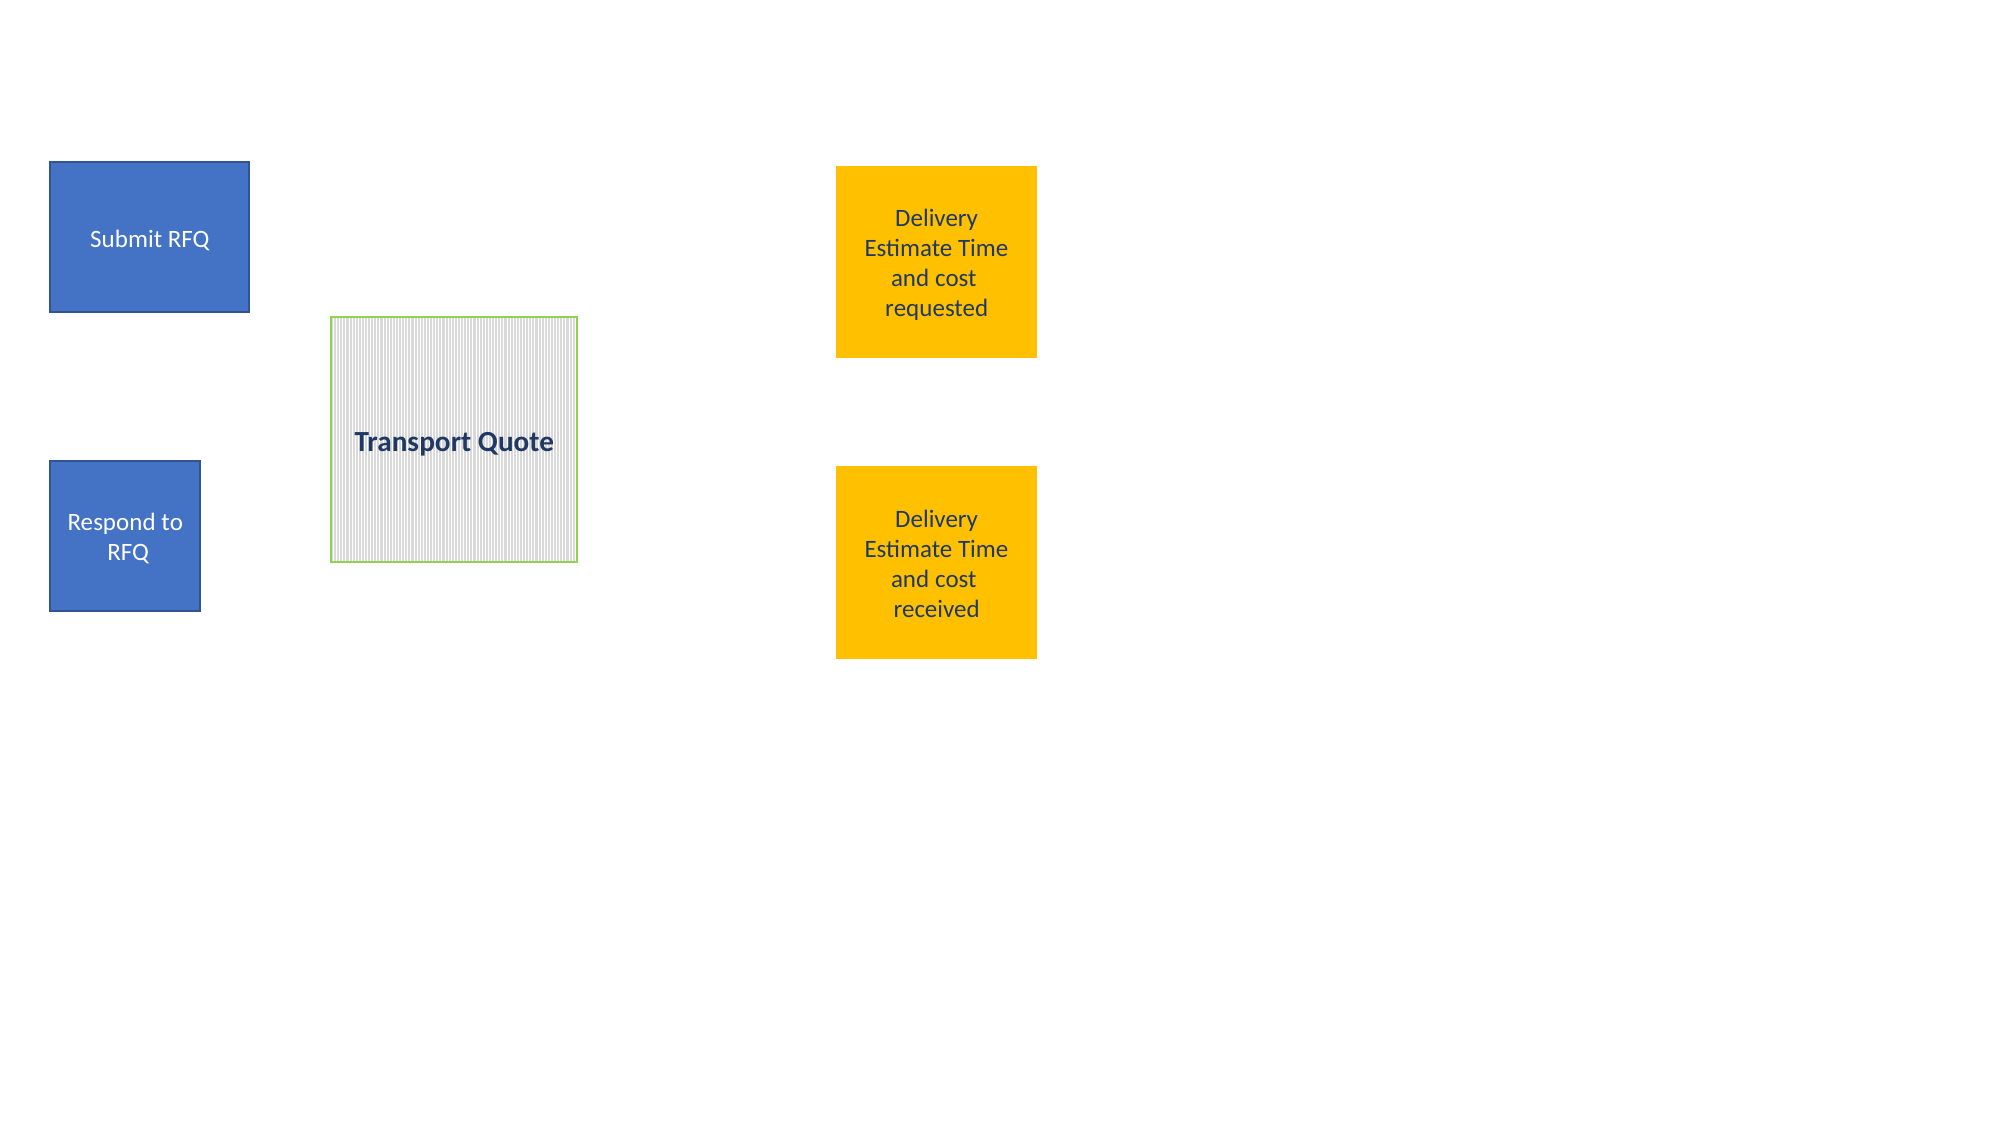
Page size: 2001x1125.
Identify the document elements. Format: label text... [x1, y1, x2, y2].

text_box Delivery Estimate Time and cost received [836, 466, 1037, 659]
text_box Delivery Estimate Time and cost requested [836, 166, 1037, 358]
text_box Respond to RFQ [49, 460, 201, 612]
text_box Submit RFQ [49, 161, 250, 313]
text_box Transport Quote [330, 316, 578, 563]
